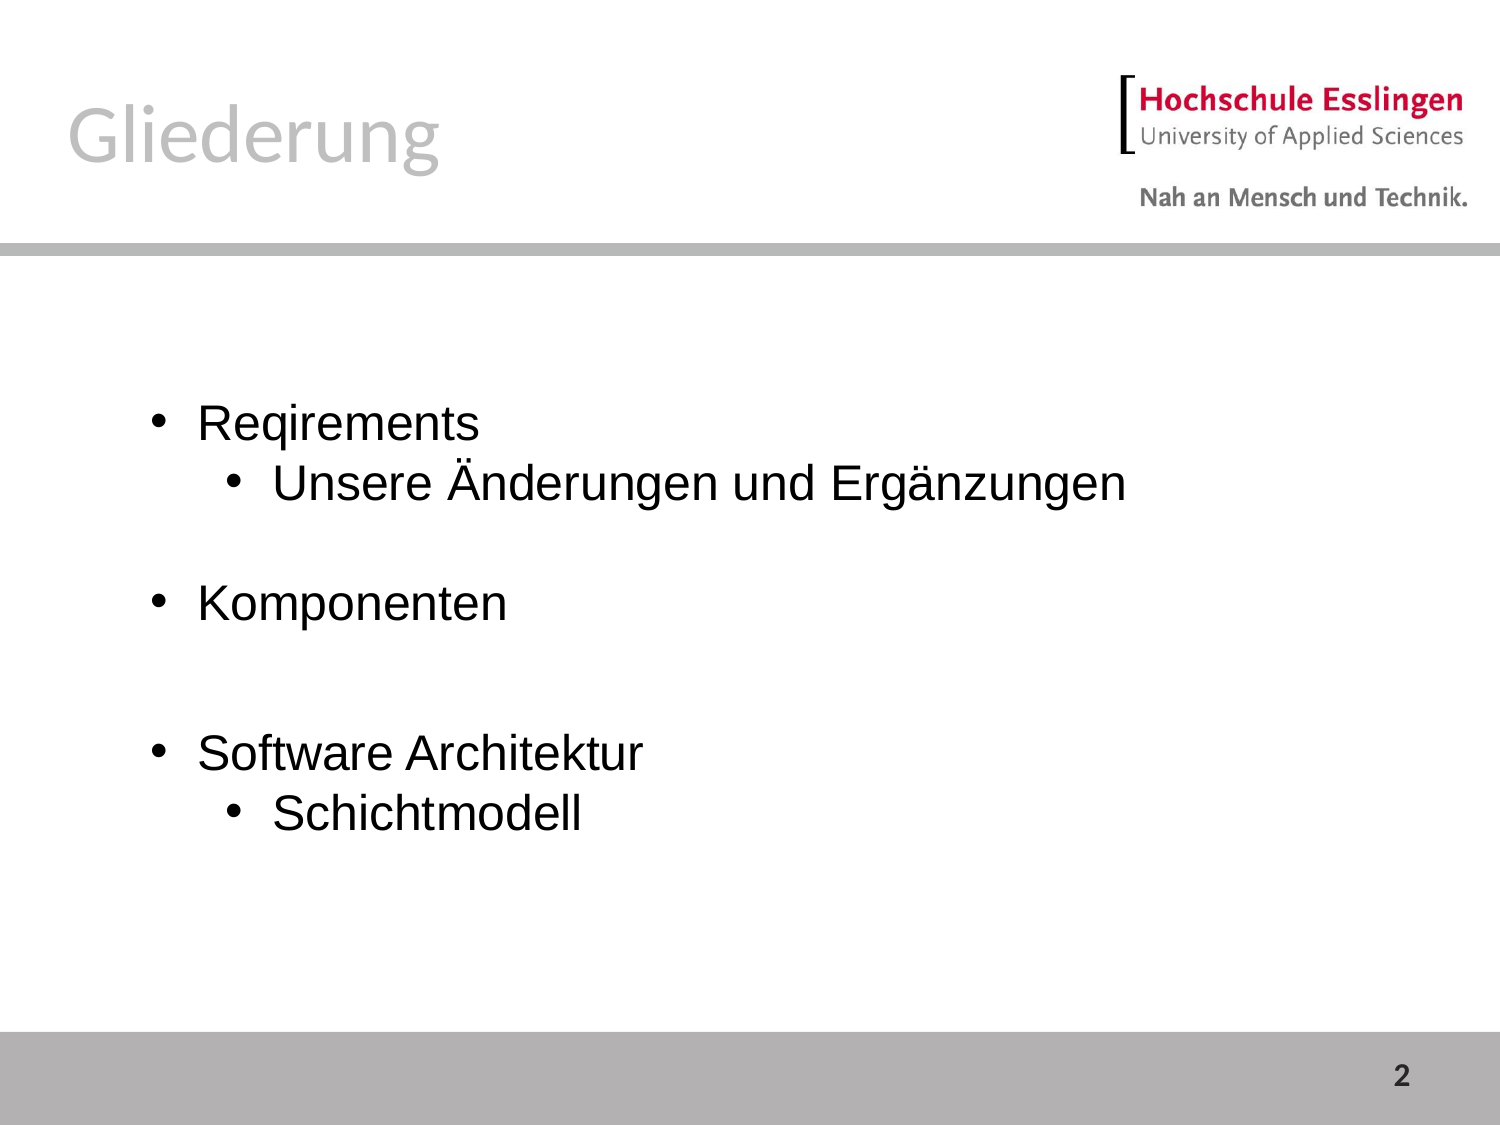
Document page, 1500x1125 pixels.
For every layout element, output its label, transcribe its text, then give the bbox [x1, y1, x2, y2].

text_box Gliederung [53, 71, 1105, 187]
text_box Reqirements Unsere Änderungen und Ergänzungen Komponenten Software Architektur Schichtmodell [135, 352, 1365, 848]
text_box 2 [1074, 1042, 1425, 1103]
